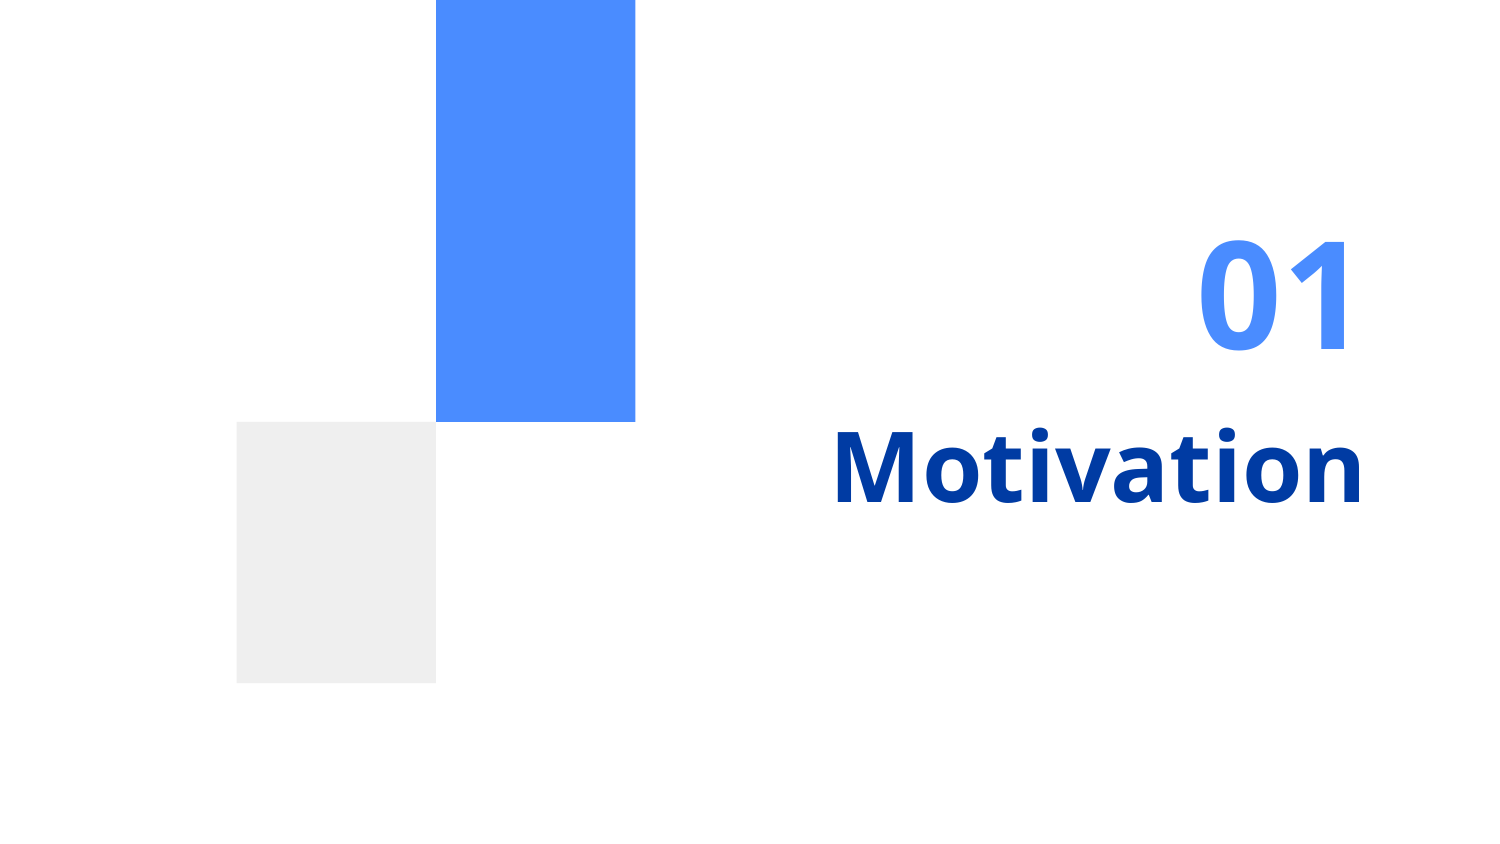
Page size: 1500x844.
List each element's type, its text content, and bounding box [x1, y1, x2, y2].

title 01 [650, 207, 1383, 395]
title Motivation [650, 395, 1383, 533]
